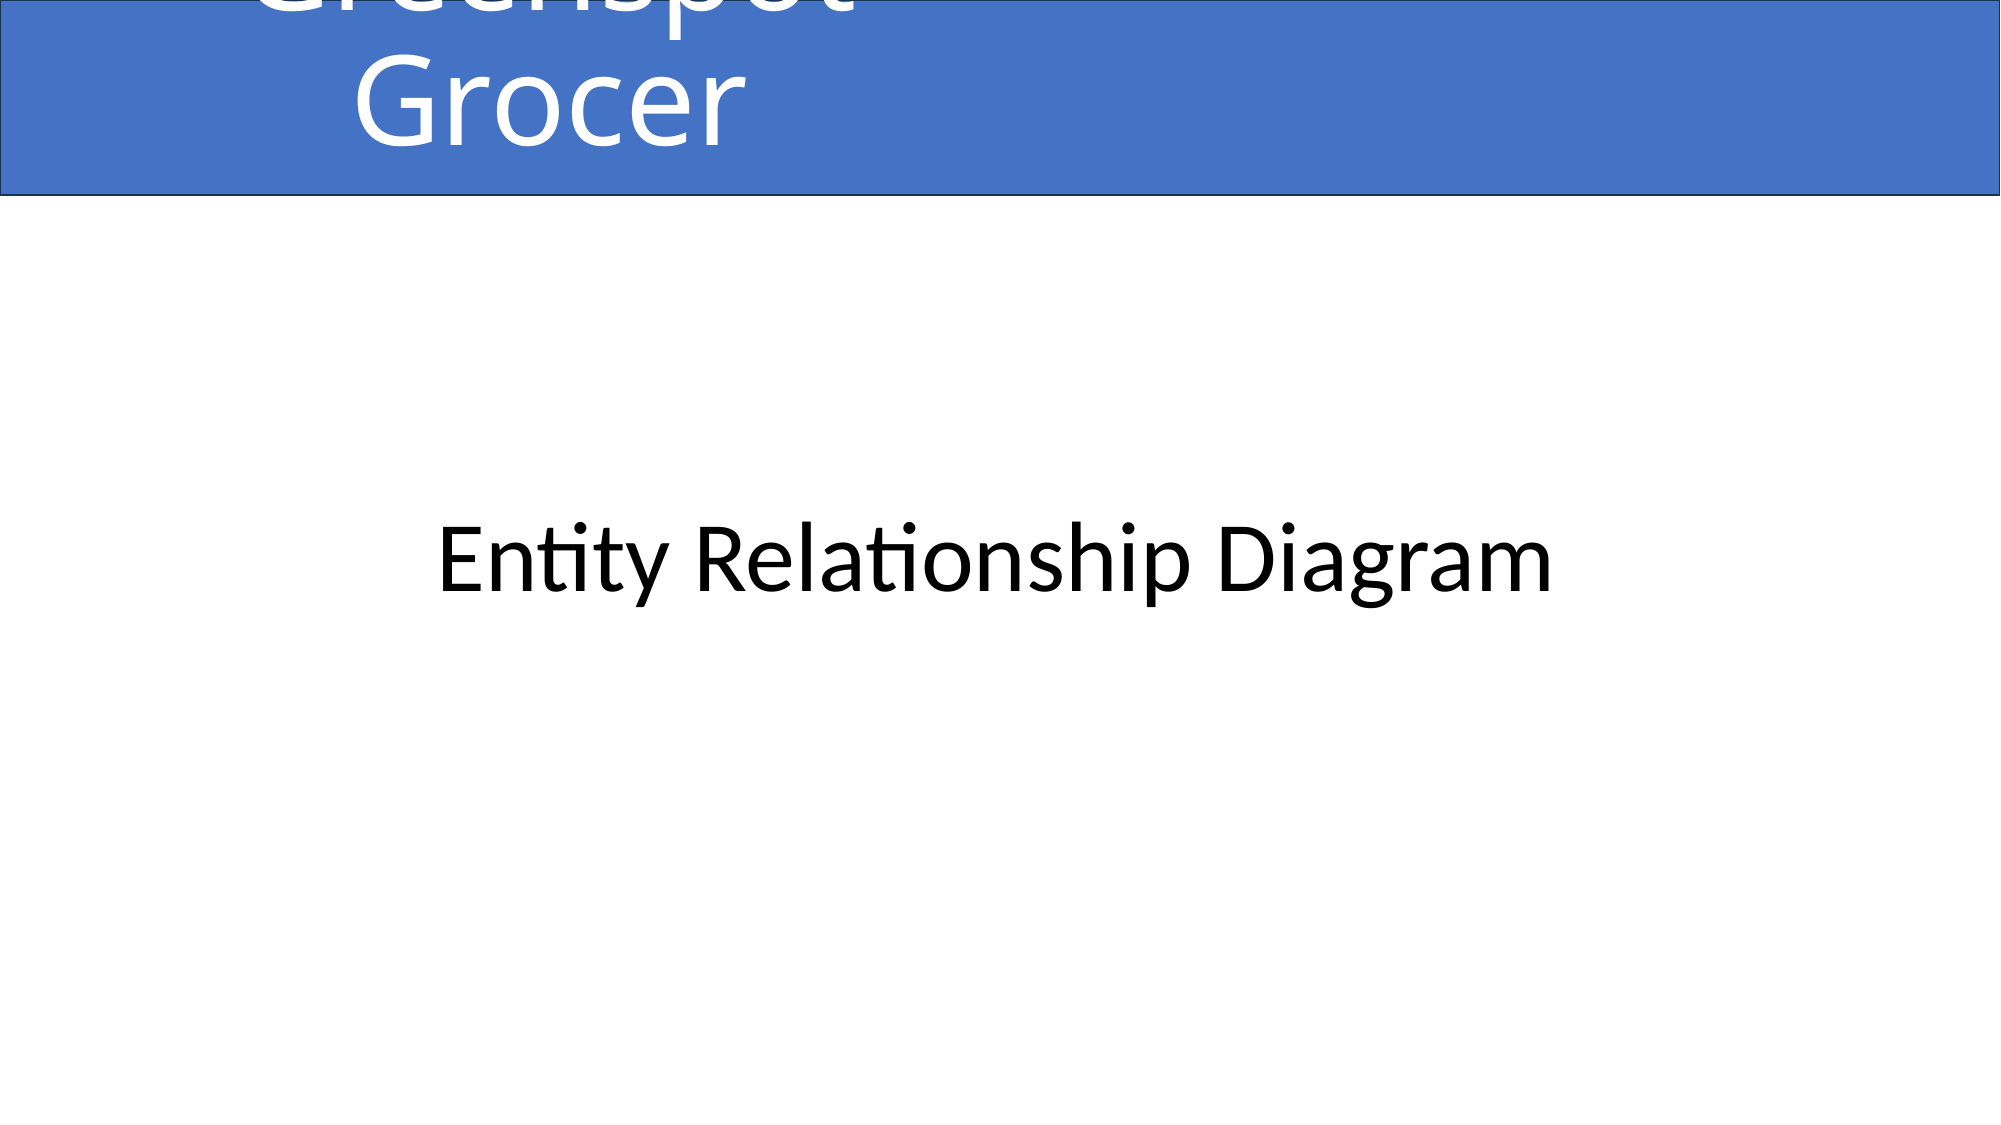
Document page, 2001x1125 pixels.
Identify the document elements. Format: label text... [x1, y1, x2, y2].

text_box [0, 0, 2000, 196]
title Greenspot Grocer [12, 11, 1086, 181]
subtitle Entity Relationship Diagram [421, 498, 1750, 834]
